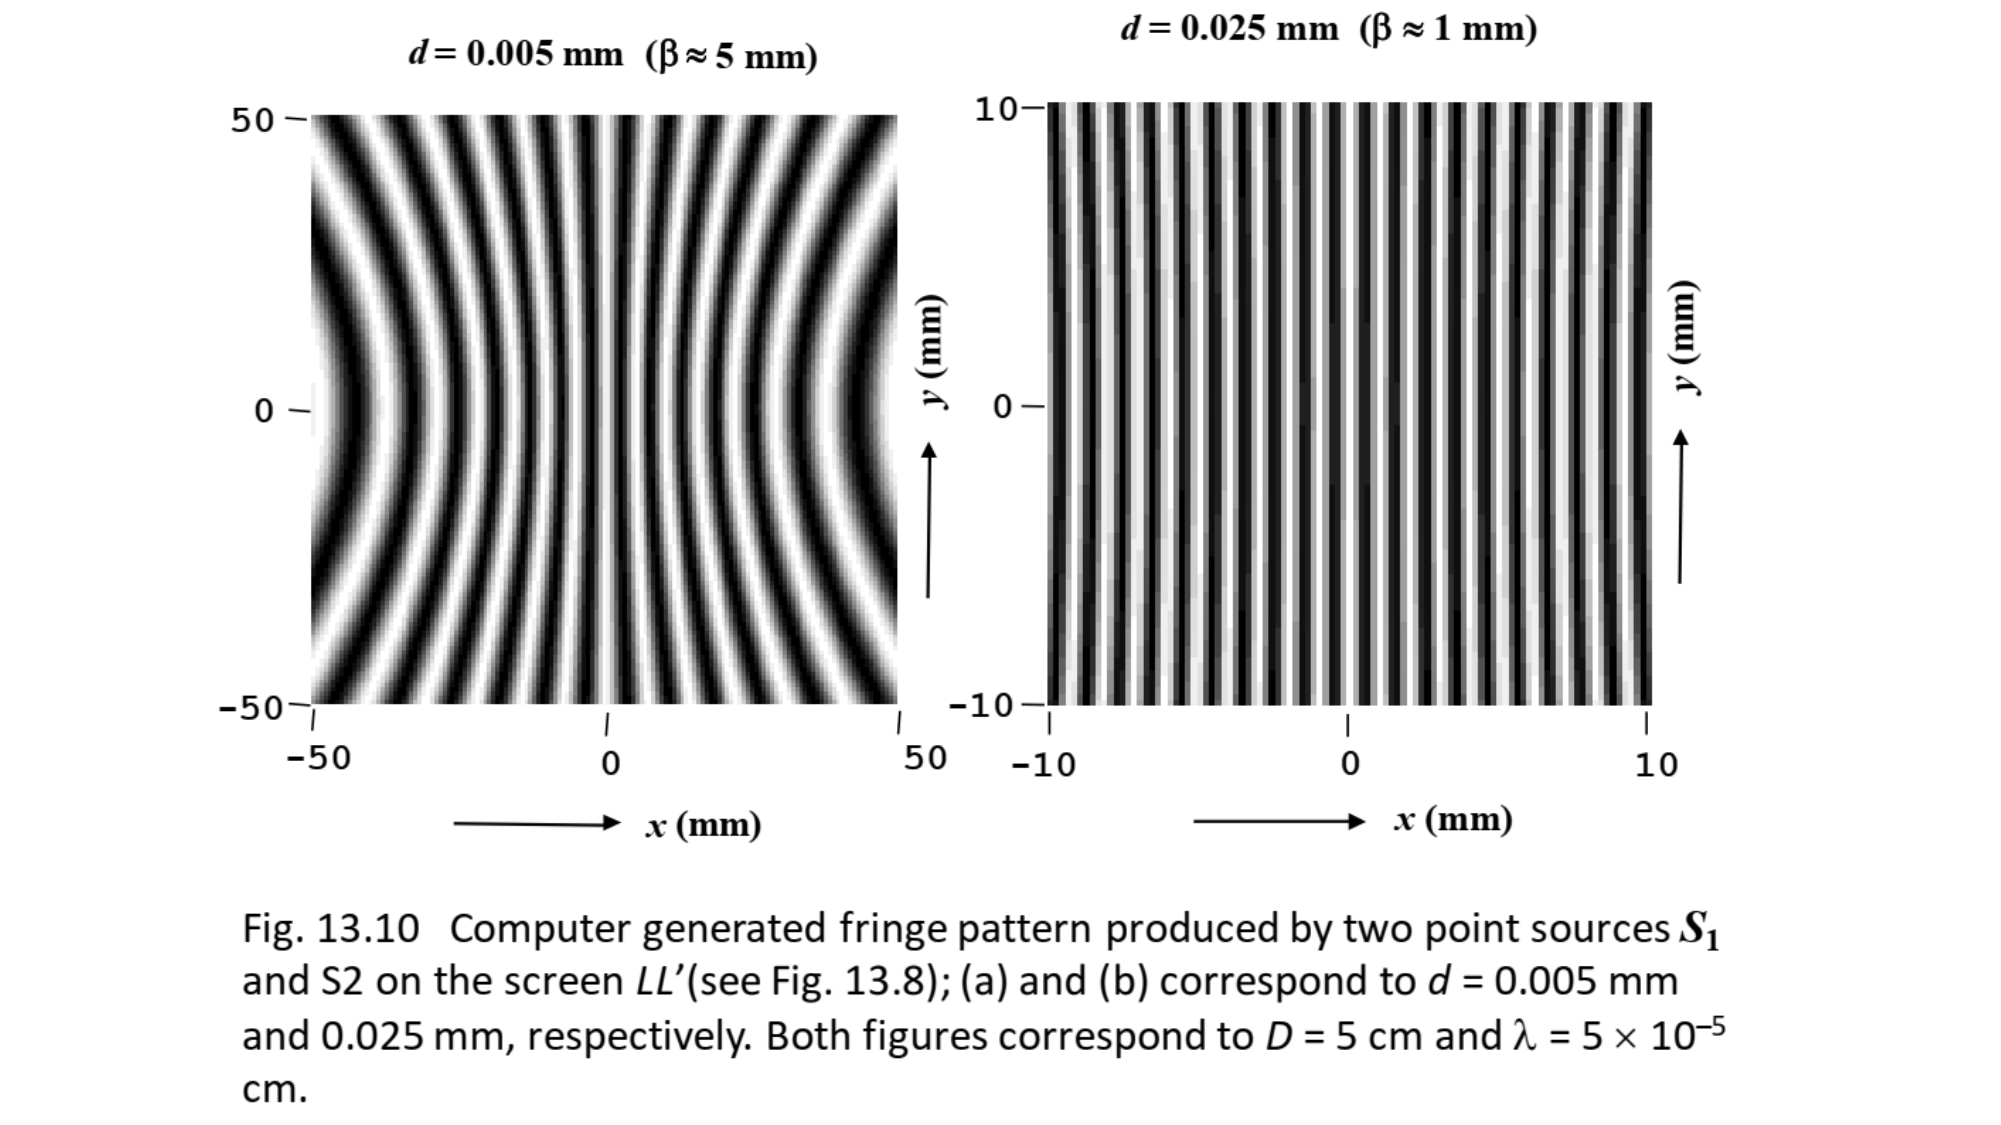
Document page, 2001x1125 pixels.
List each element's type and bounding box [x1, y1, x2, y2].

picture [191, 0, 1809, 1125]
